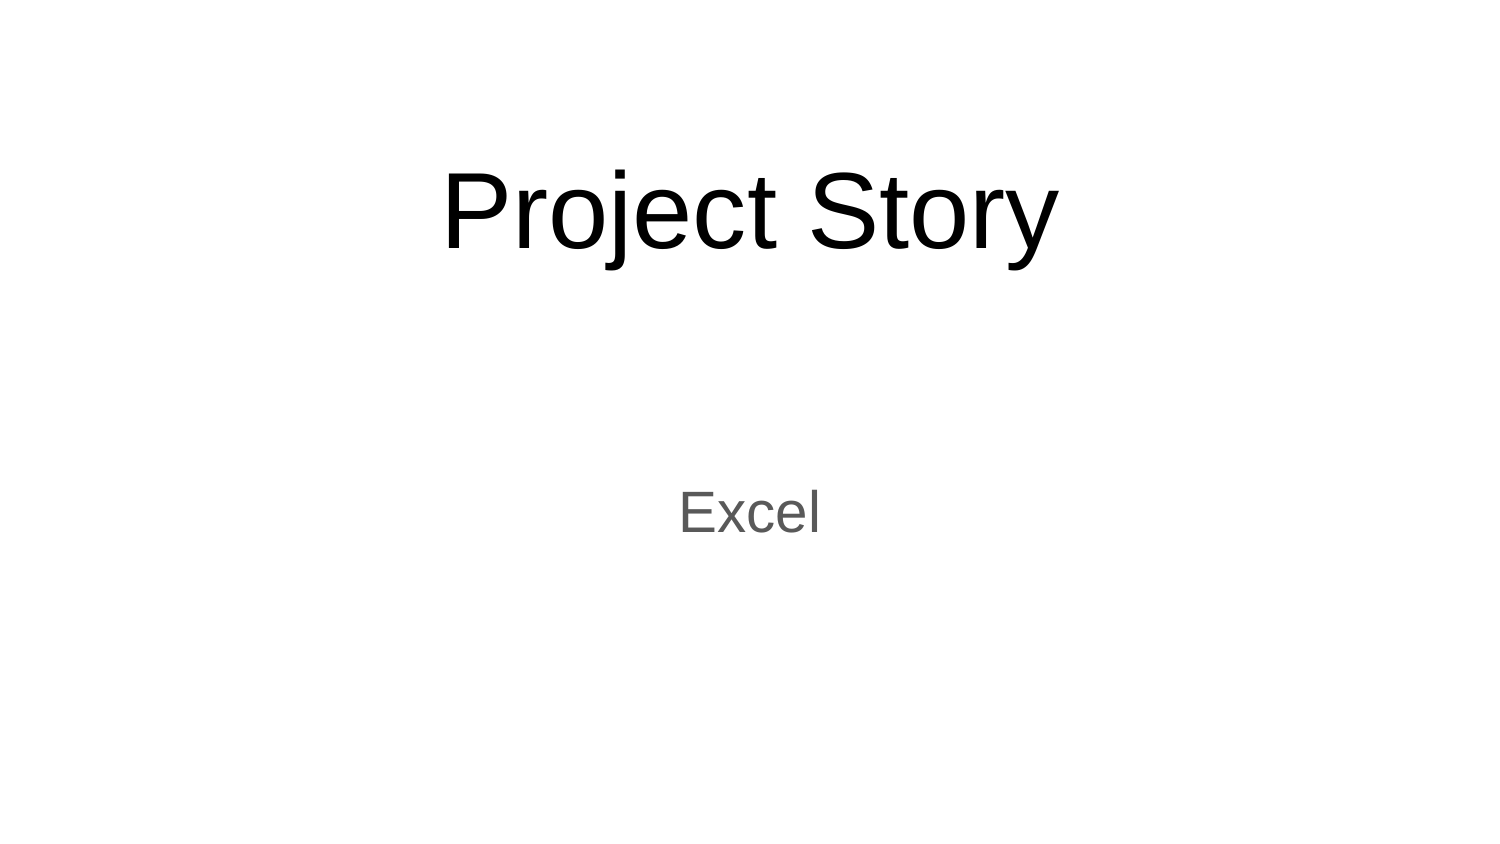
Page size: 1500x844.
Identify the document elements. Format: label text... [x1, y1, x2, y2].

title Project Story [51, 122, 1449, 287]
subtitle Excel [51, 464, 1449, 595]
